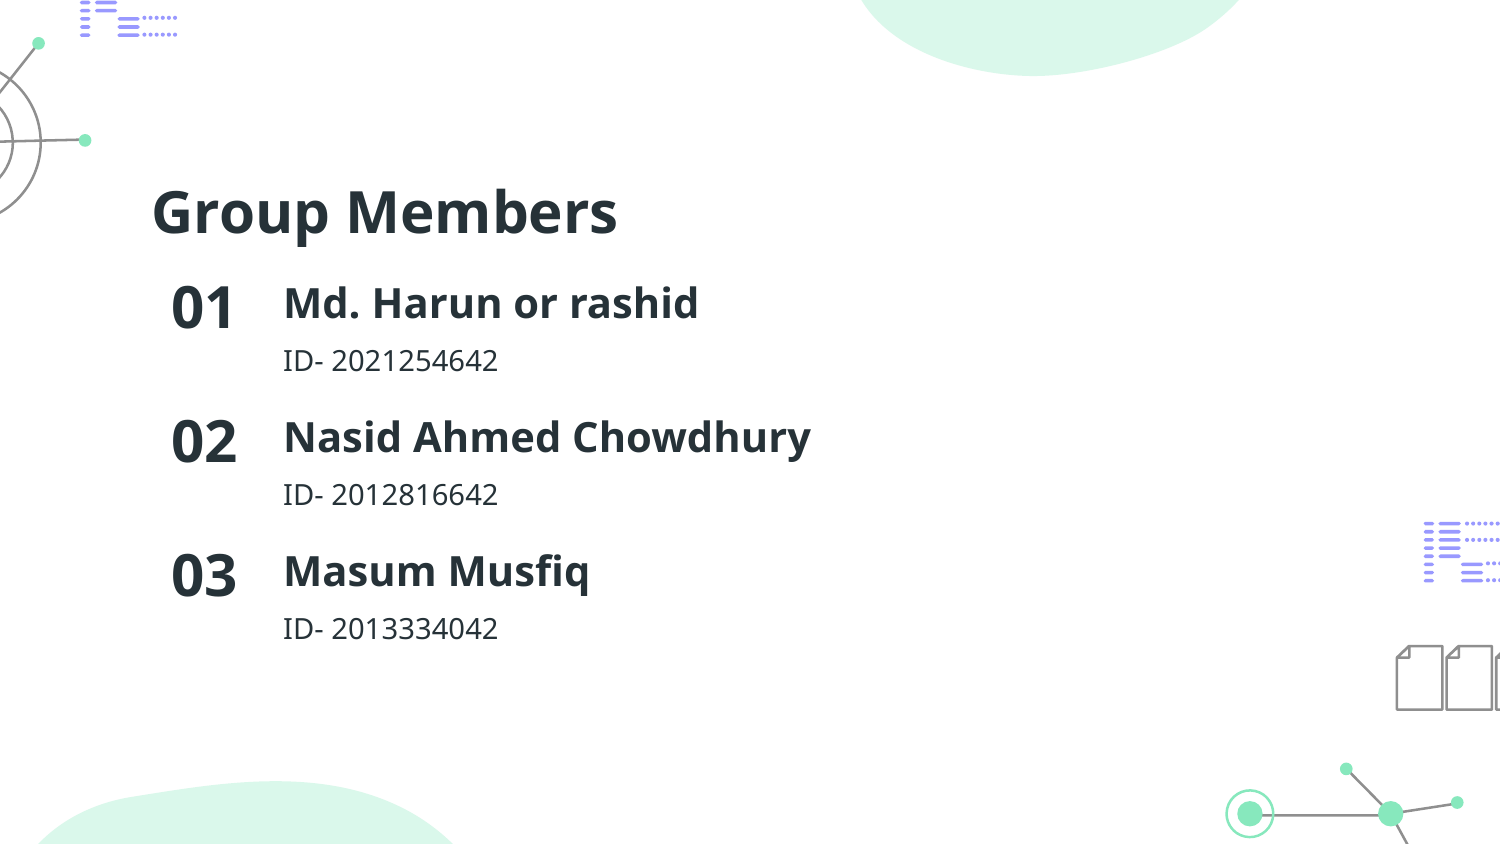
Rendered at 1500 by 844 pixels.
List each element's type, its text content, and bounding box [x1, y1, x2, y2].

subtitle Nasid Ahmed Chowdhury [270, 419, 1382, 456]
subtitle ID- 2013334042 [268, 611, 1382, 643]
subtitle Masum Musfiq [268, 553, 1382, 611]
title 01 [156, 284, 268, 356]
subtitle ID- 2021254642 [268, 322, 1382, 375]
title Group Members [136, 159, 1401, 254]
title 03 [156, 553, 270, 624]
subtitle Md. Harun or rashid [268, 284, 1382, 322]
title 02 [156, 418, 270, 490]
subtitle ID- 2012816642 [268, 456, 1382, 509]
